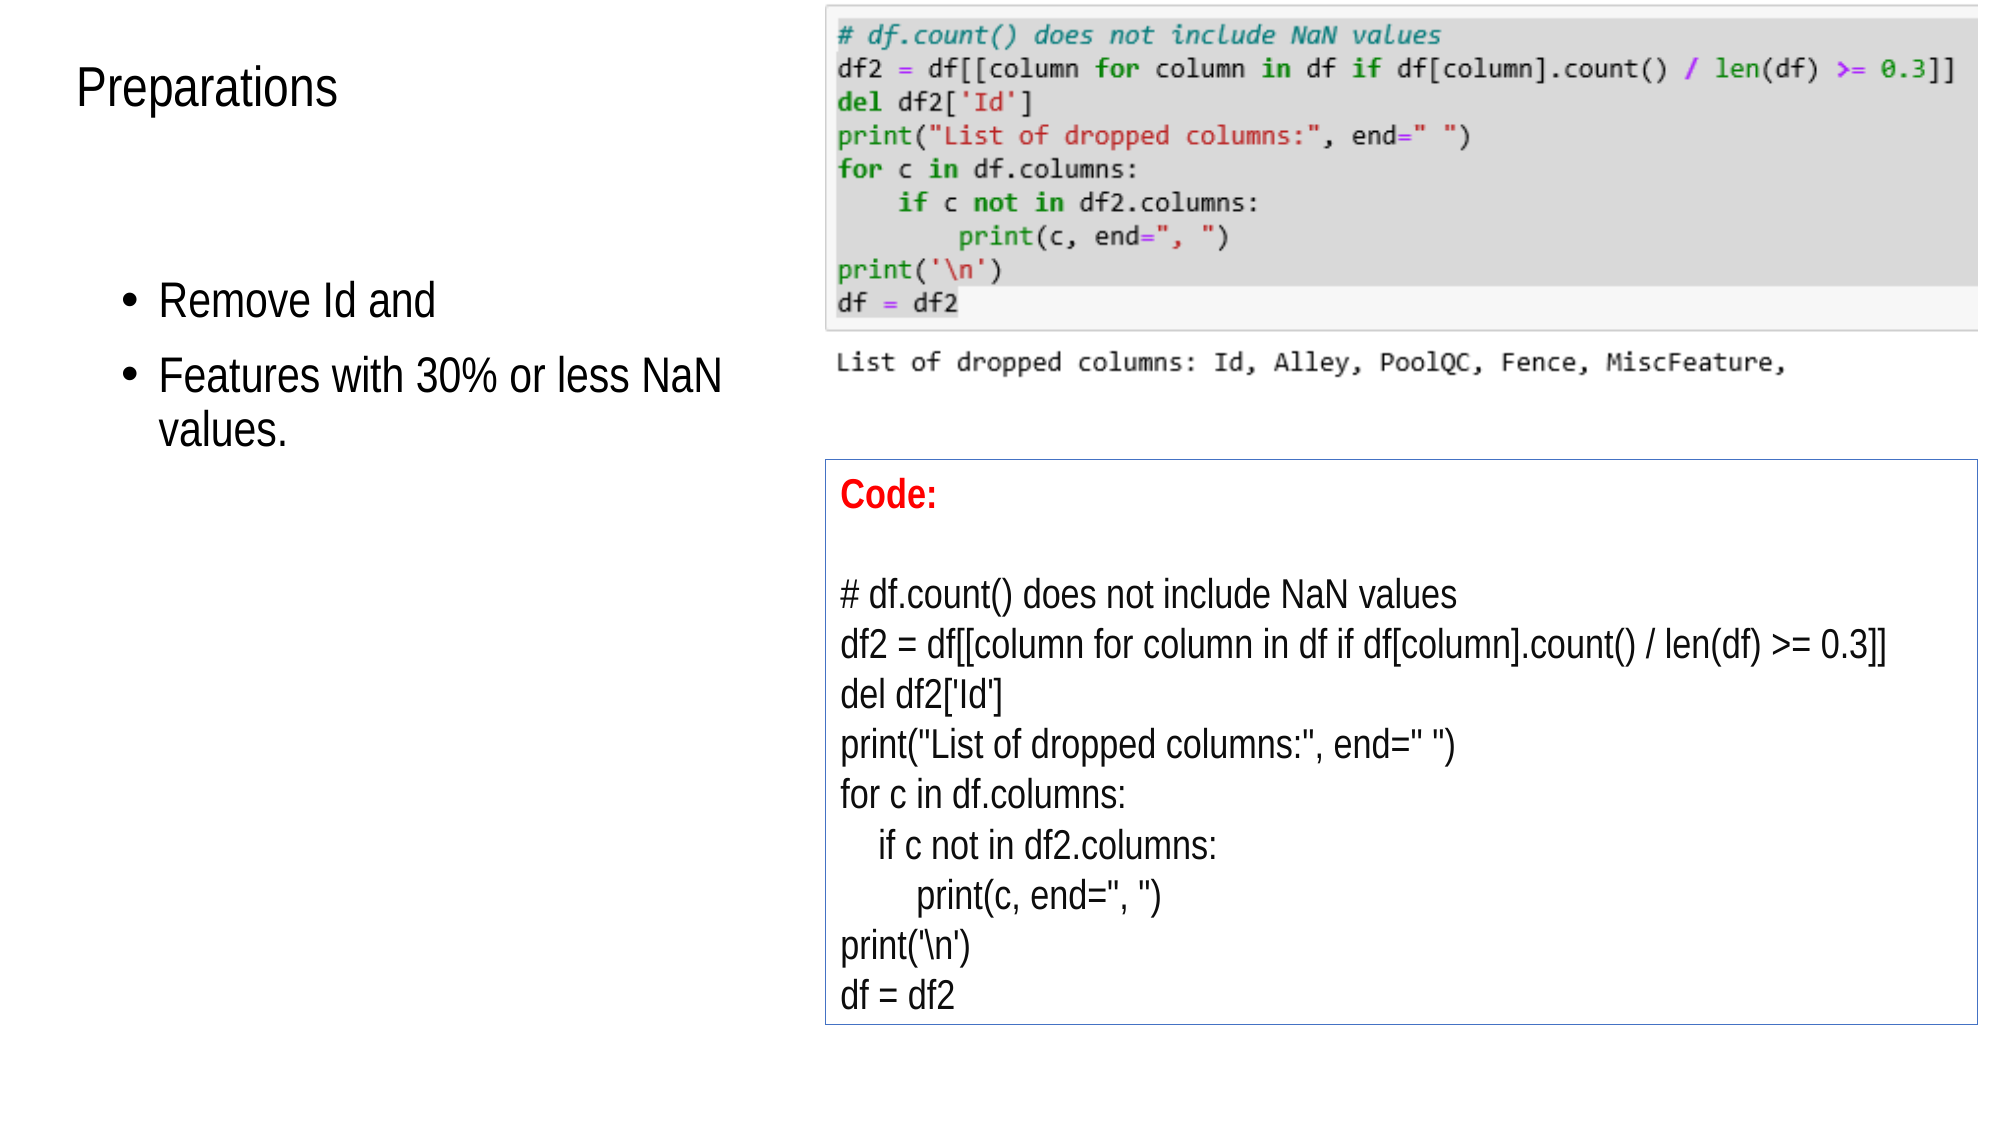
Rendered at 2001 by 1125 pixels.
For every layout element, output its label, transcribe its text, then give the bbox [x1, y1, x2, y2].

list Remove Id and Features with 30% or less NaN values. [106, 267, 768, 535]
title Preparations [61, 49, 825, 194]
text_box Code: # df.count() does not include NaN values df2 = df[[column for column in df if df[column].count() / len(df) >= 0.3]] del df2['Id'] print("List of dropped columns:", end=" ") for c in df.columns: if c not in df2.columns: print(c, end=", ") print('\n') df = df2 [825, 459, 1978, 1025]
picture [825, 0, 1978, 397]
